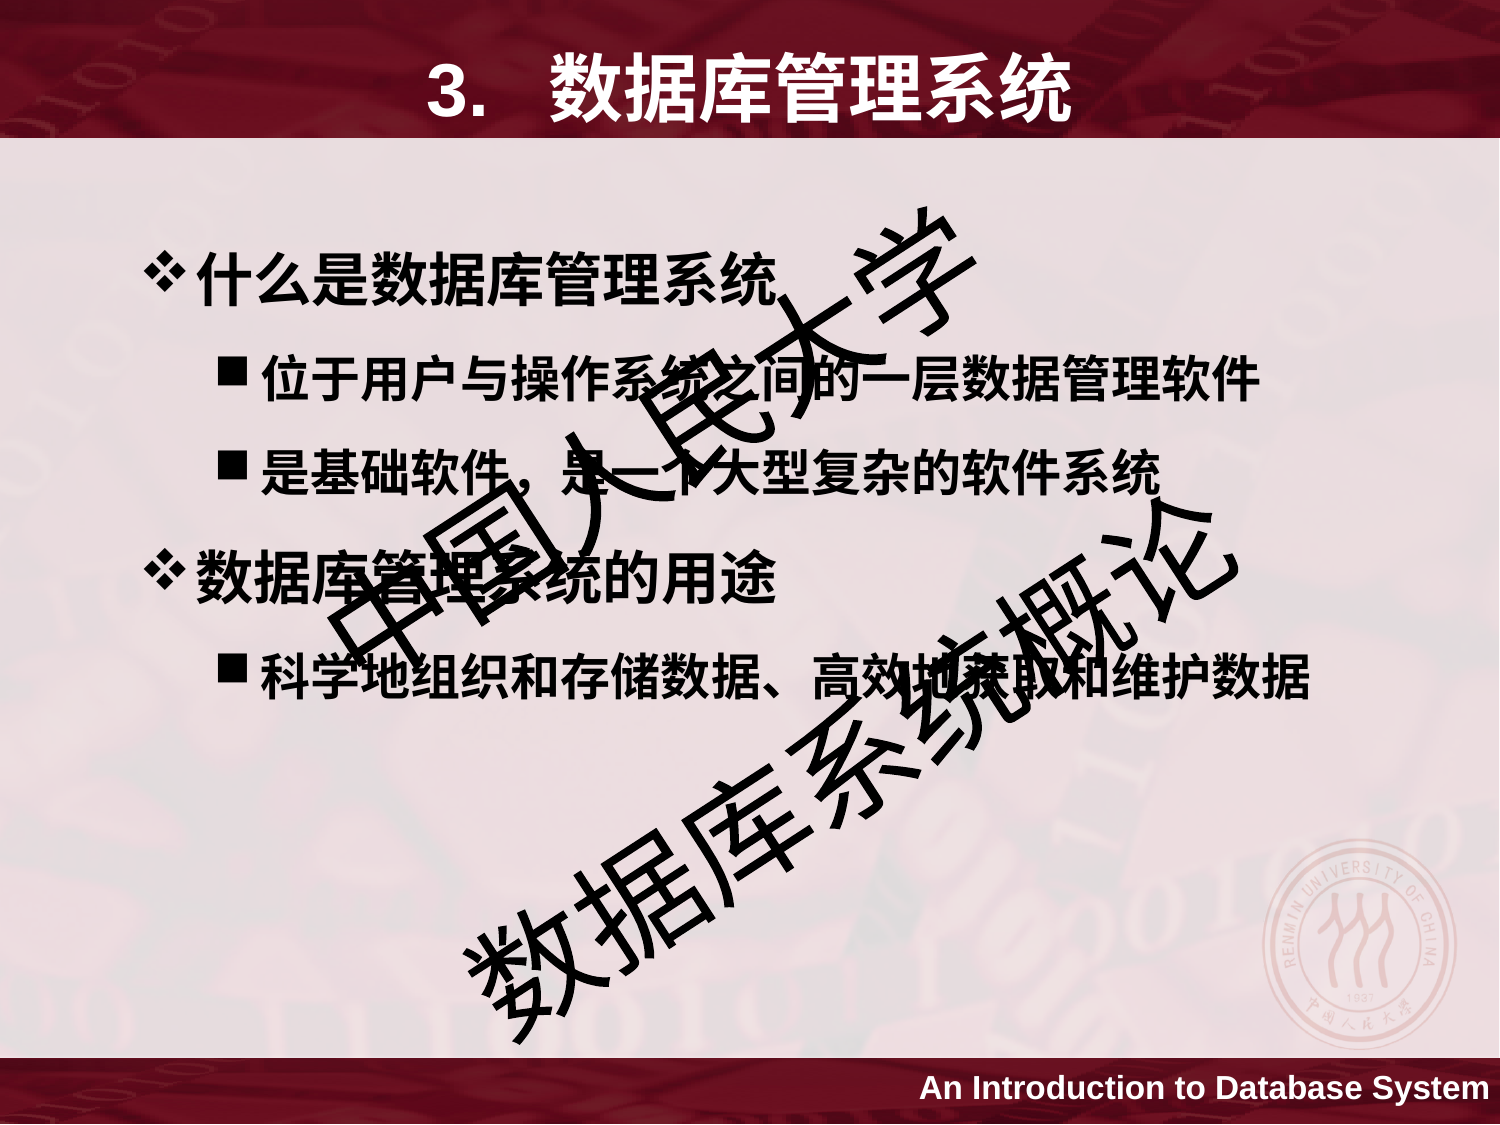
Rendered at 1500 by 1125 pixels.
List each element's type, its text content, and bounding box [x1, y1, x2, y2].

title 3. 数据库管理系统 [74, 0, 1426, 181]
list 什么是数据库管理系统 位于用户与操作系统之间的一层数据管理软件 是基础软件，是一个大型复杂的软件系统 数据库管理系统的用途 科学地组织和存储数据、高效地获取和维护数据 [123, 207, 1400, 945]
picture [0, 0, 1500, 1125]
